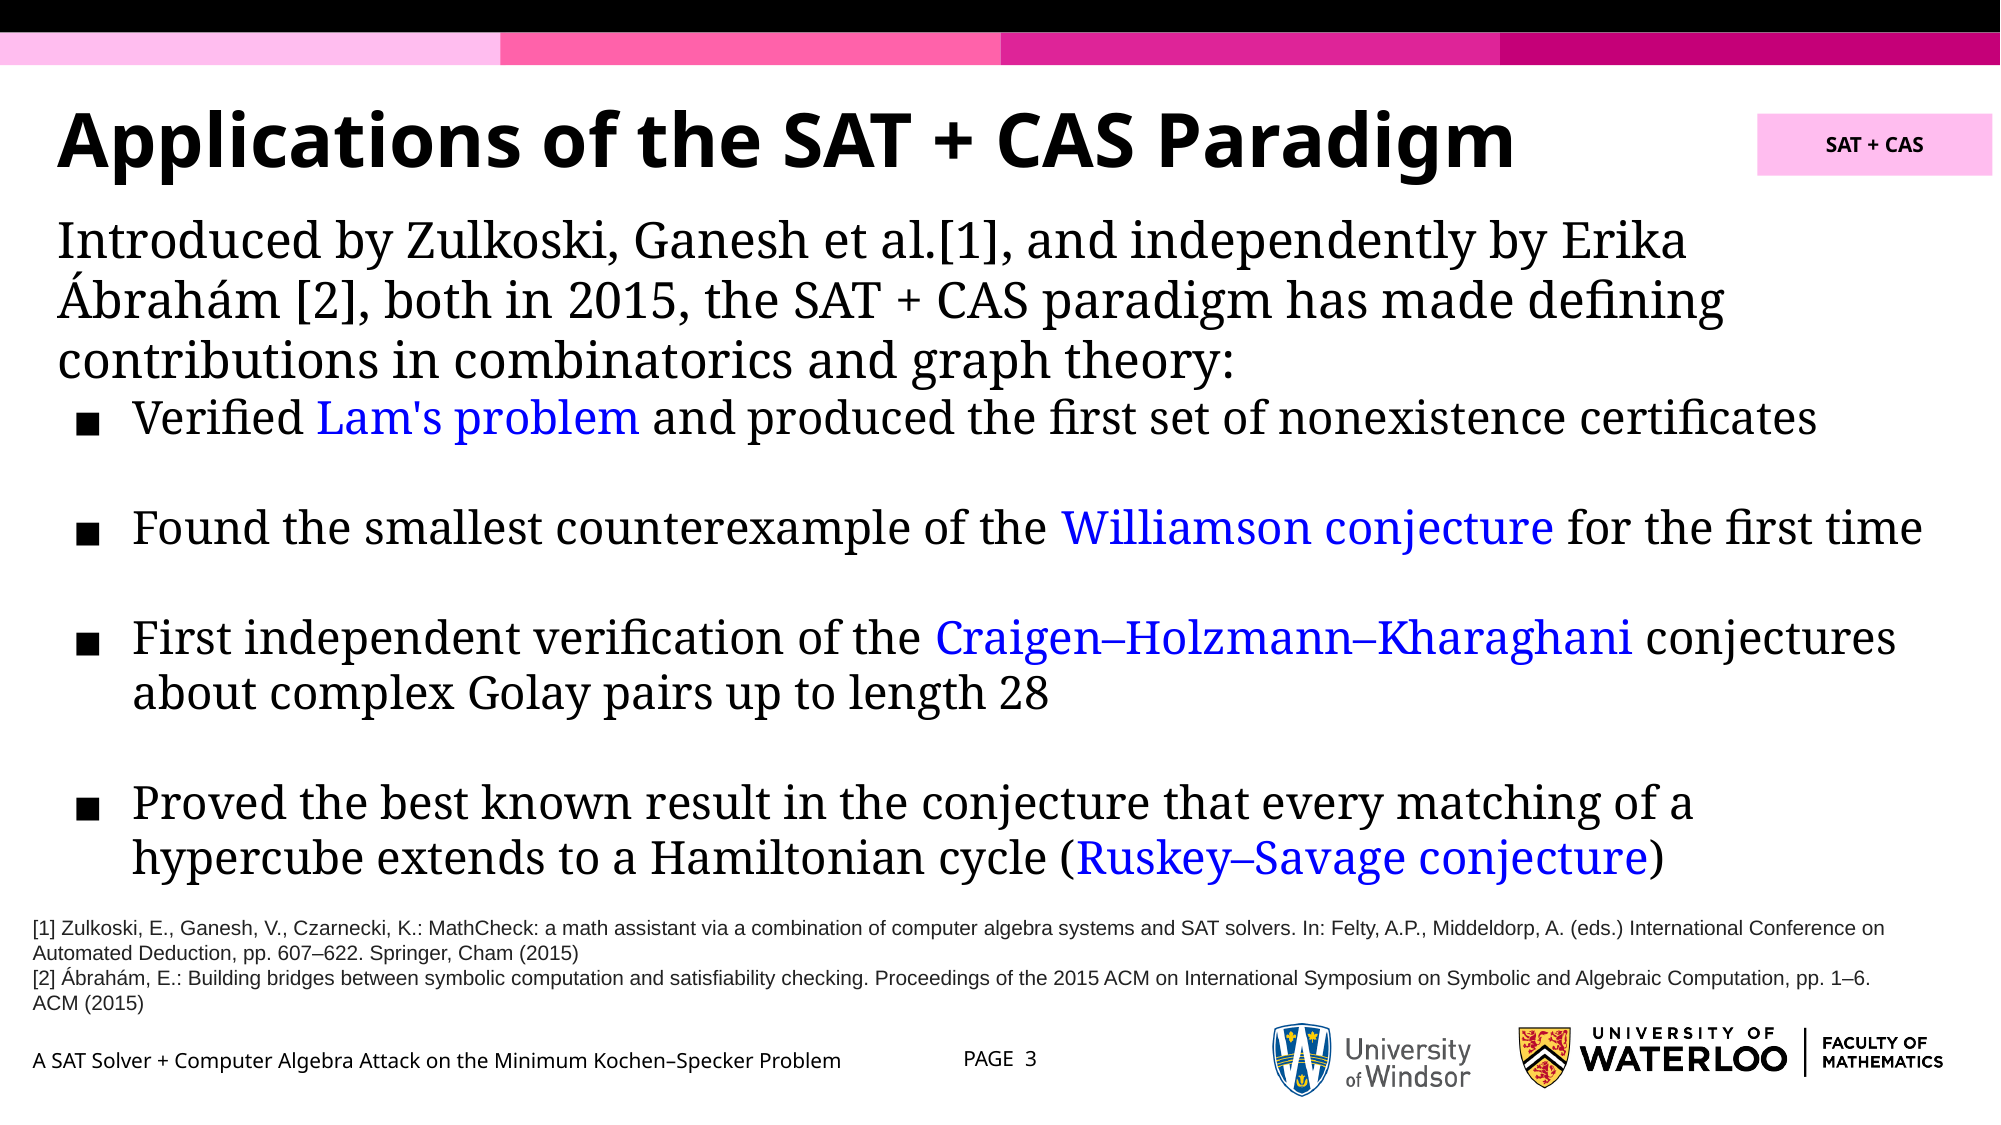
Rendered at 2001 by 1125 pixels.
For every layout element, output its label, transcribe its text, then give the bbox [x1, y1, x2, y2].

slide_number PAGE ‹#› [916, 1039, 1084, 1064]
footer [1] Zulkoski, E., Ganesh, V., Czarnecki, K.: MathCheck: a math assistant via a combination of computer algebra systems and SAT solvers. In: Felty, A.P., Middeldorp, A. (eds.) International Conference on Automated Deduction, pp. 607–622. Springer, Cham (2015) [2] Ábrahám, E.: Building bridges between symbolic computation and satisfiability checking. Proceedings of the 2015 ACM on International Symposium on Symbolic and Algebraic Computation, pp. 1–6. ACM (2015) [17, 891, 1916, 1039]
footer A SAT Solver + Computer Algebra Attack on the Minimum Kochen–Specker Problem [17, 1064, 1613, 1106]
list Introduced by Zulkoski, Ganesh et al.[1], and independently by Erika Ábrahám [2], both in 2015, the SAT + CAS paradigm has made defining contributions in combinatorics and graph theory: Verified Lam's problem and produced the first set of nonexistence certificates Found the smallest counterexample of the Williamson conjecture for the first time First independent verification of the Craigen–Holzmann–Kharaghani conjectures about complex Golay pairs up to length 28 Proved the best known result in the conjecture that every matching of a hypercube extends to a Hamiltonian cycle (Ruskey–Savage conjecture) [42, 201, 1941, 900]
title Applications of the SAT + CAS Paradigm [42, 71, 1941, 201]
picture [1272, 983, 2000, 1125]
slide_number SAT + CAS [1757, 113, 1993, 176]
